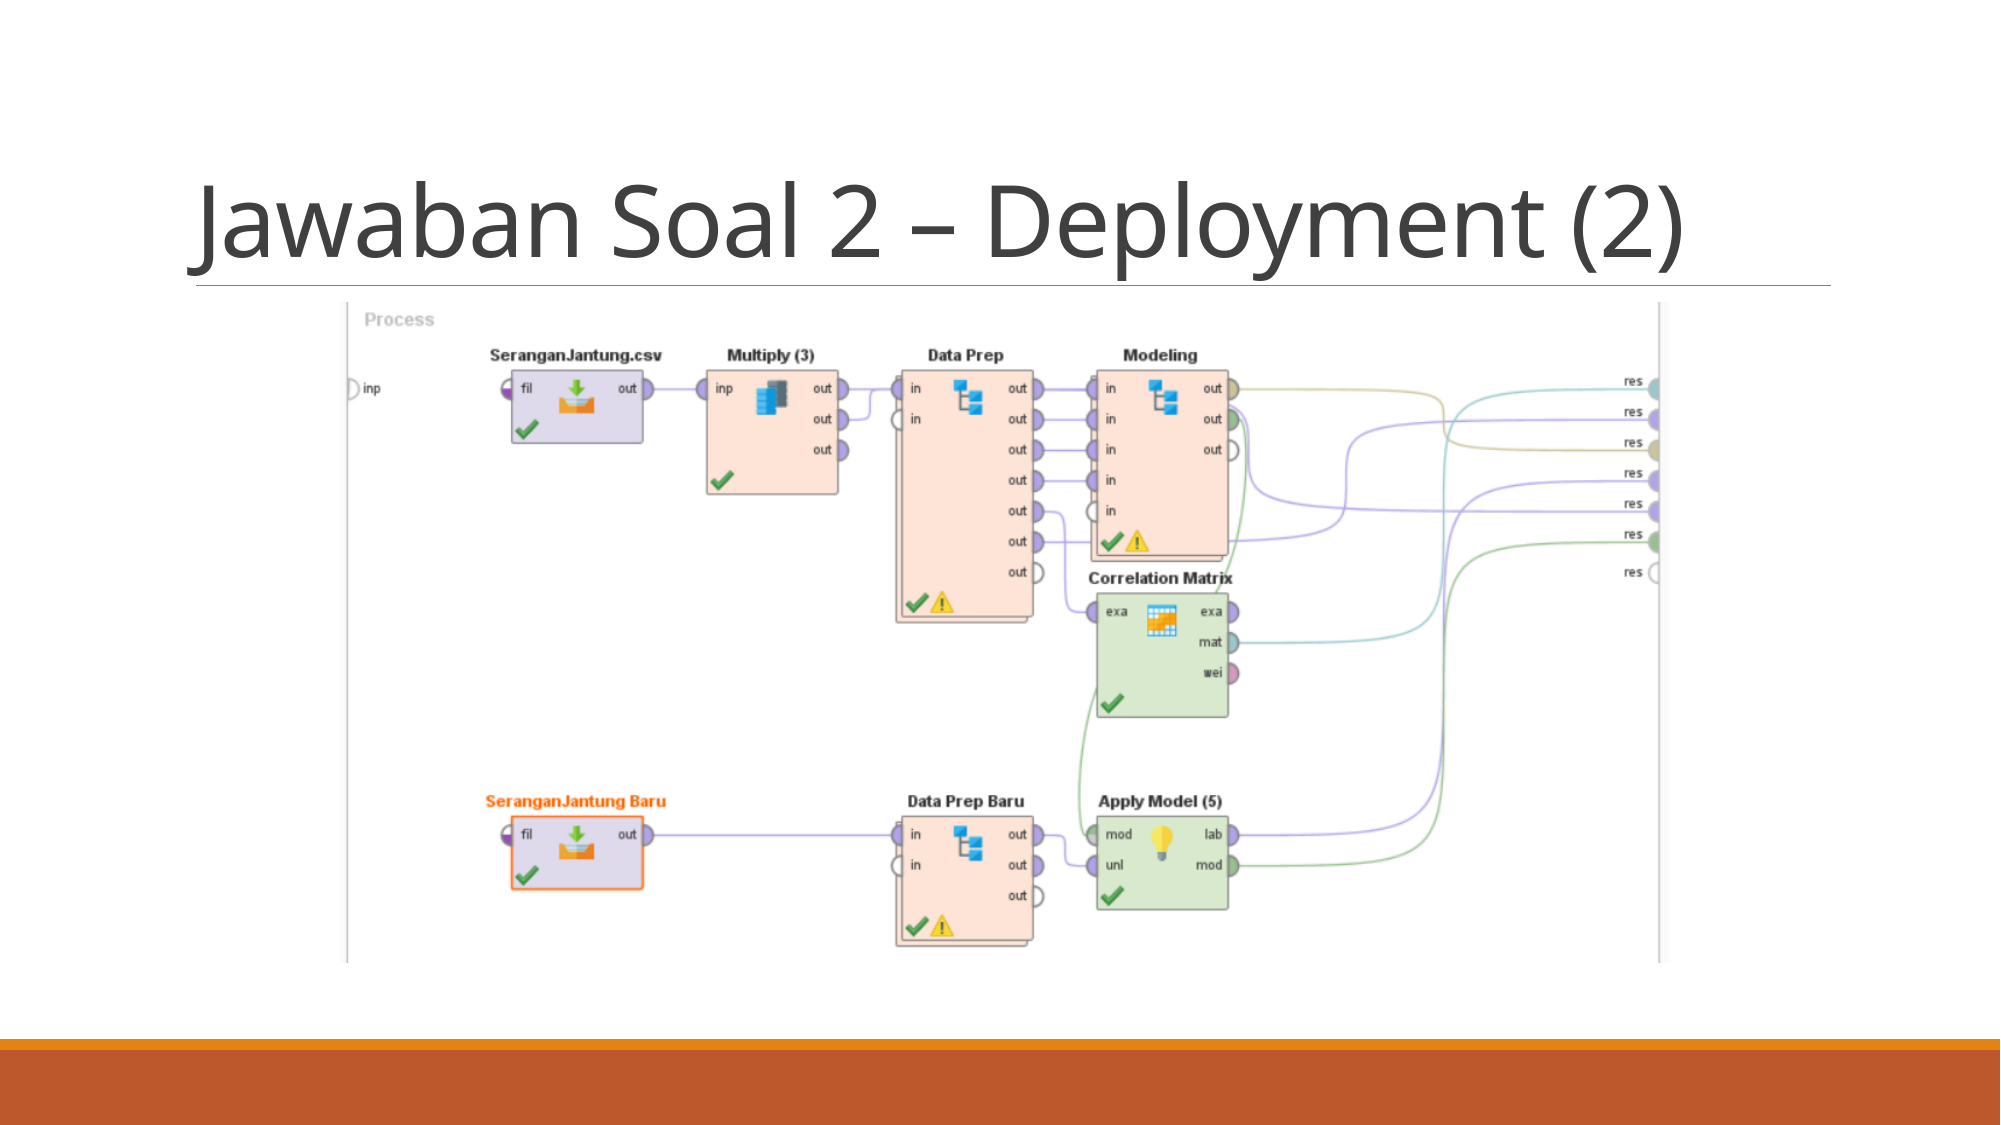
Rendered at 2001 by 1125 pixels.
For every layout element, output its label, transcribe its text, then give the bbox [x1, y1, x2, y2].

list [340, 302, 1670, 964]
title Jawaban Soal 2 – Deployment (2) [180, 47, 1830, 285]
